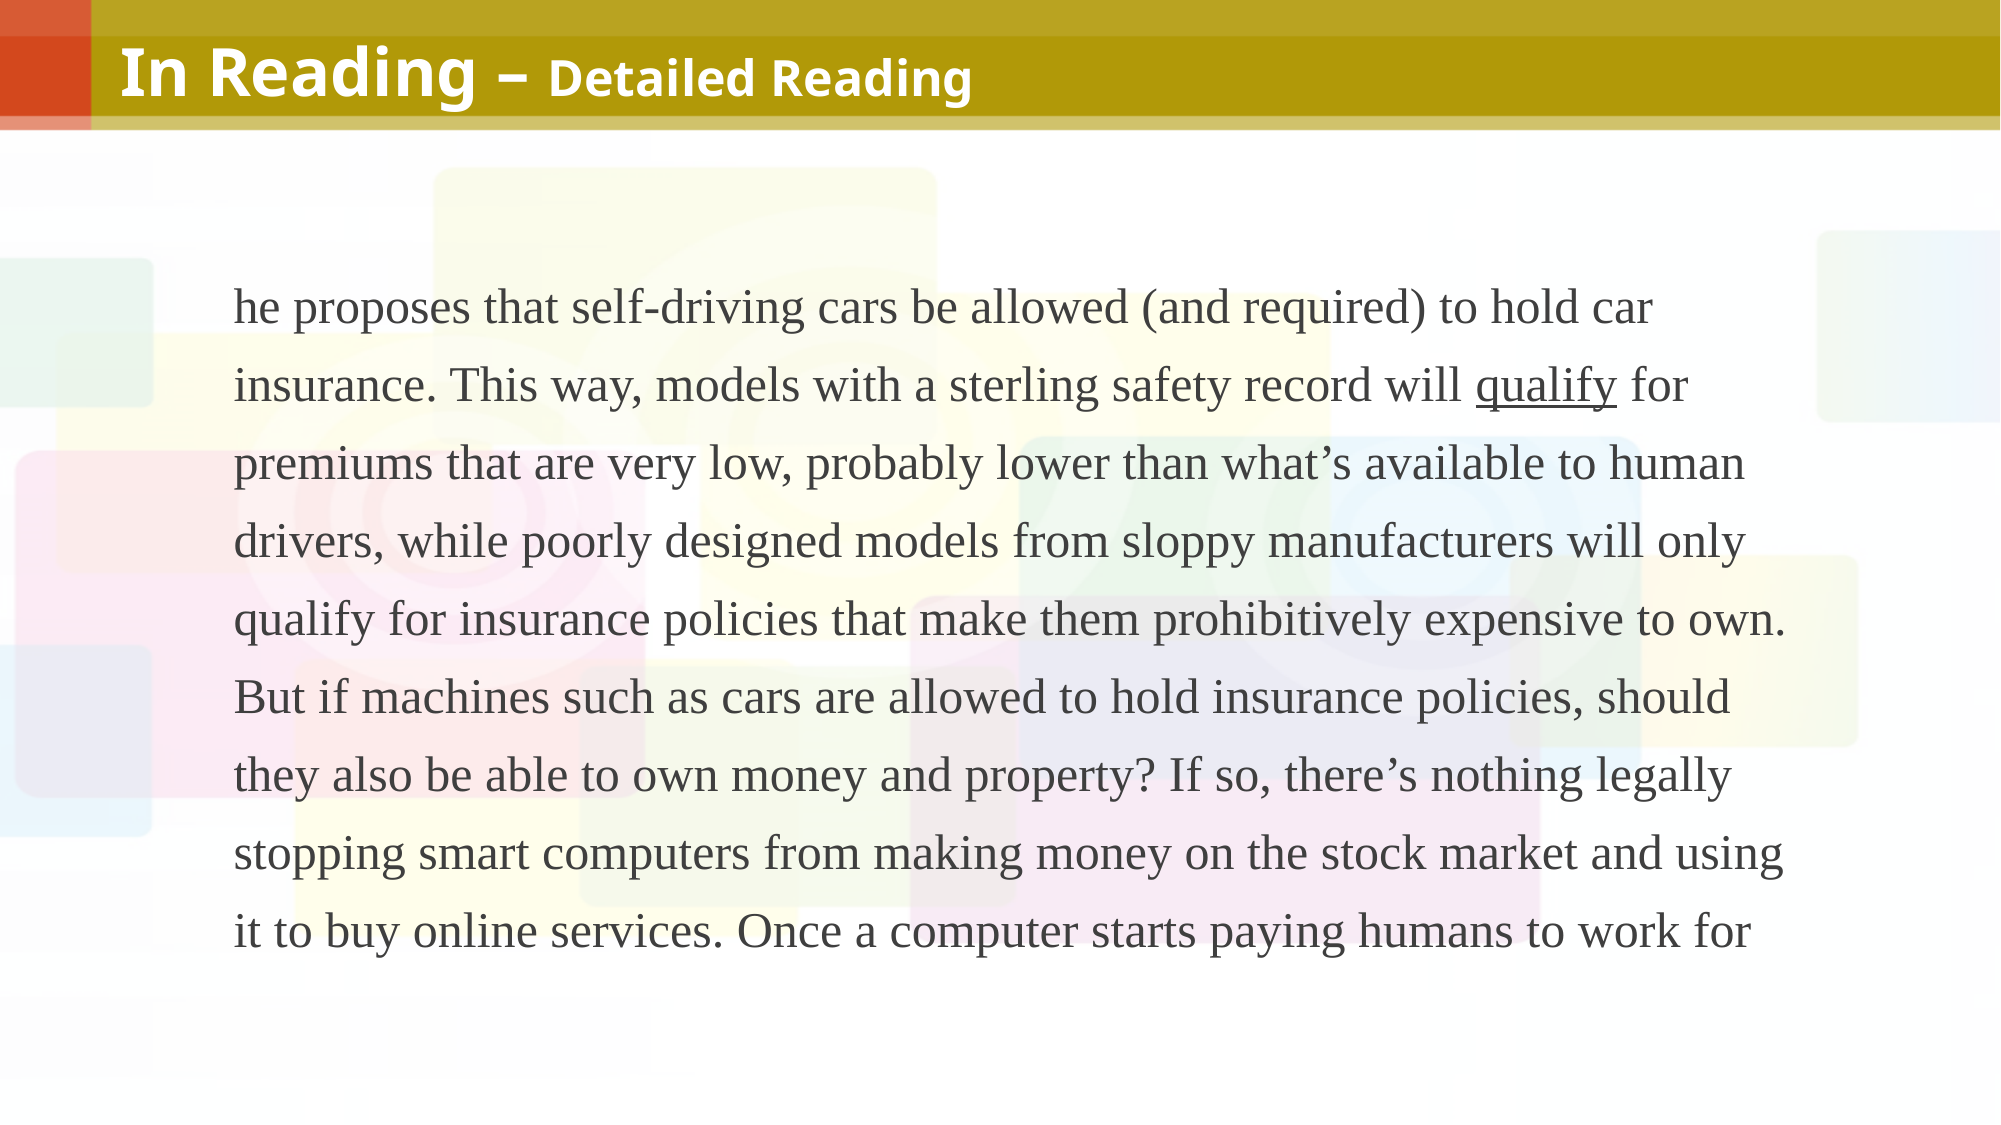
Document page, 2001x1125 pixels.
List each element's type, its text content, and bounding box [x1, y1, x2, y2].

picture [0, 0, 2001, 1125]
text_box he proposes that self-driving cars be allowed (and required) to hold car insurance. This way, models with a sterling safety record will qualify for premiums that are very low, probably lower than what’s available to human drivers, while poorly designed models from sloppy manufacturers will only qualify for insurance policies that make them prohibitively expensive to own. But if machines such as cars are allowed to hold insurance policies, should they also be able to own money and property? If so, there’s nothing legally stopping smart computers from making money on the stock market and using it to buy online services. Once a computer starts paying humans to work for [218, 248, 1819, 965]
text_box In Reading – Detailed Reading [105, 31, 1452, 143]
